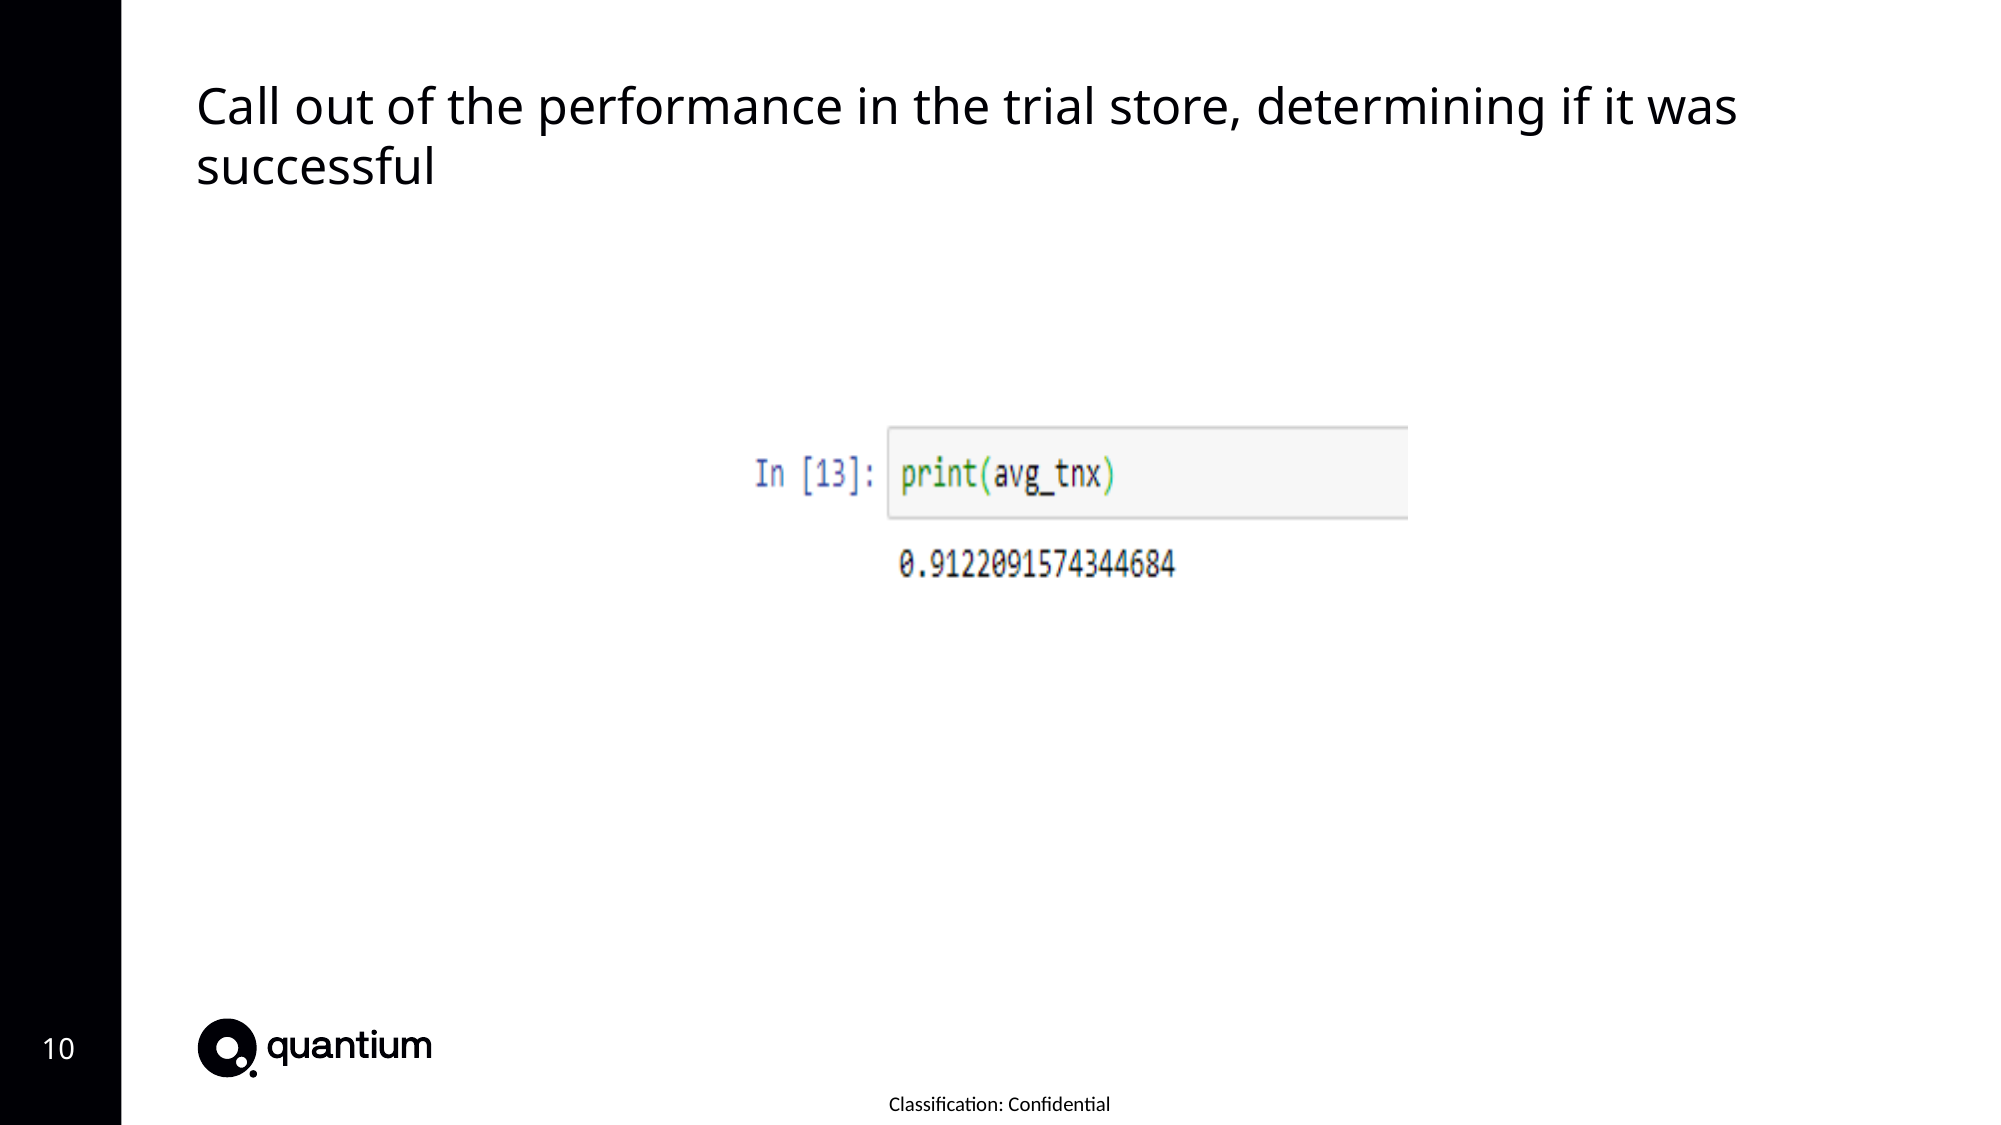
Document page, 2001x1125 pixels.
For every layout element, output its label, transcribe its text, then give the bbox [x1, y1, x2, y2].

list Call out of the performance in the trial store, determining if it was successful [196, 74, 1916, 210]
picture [736, 409, 1408, 617]
